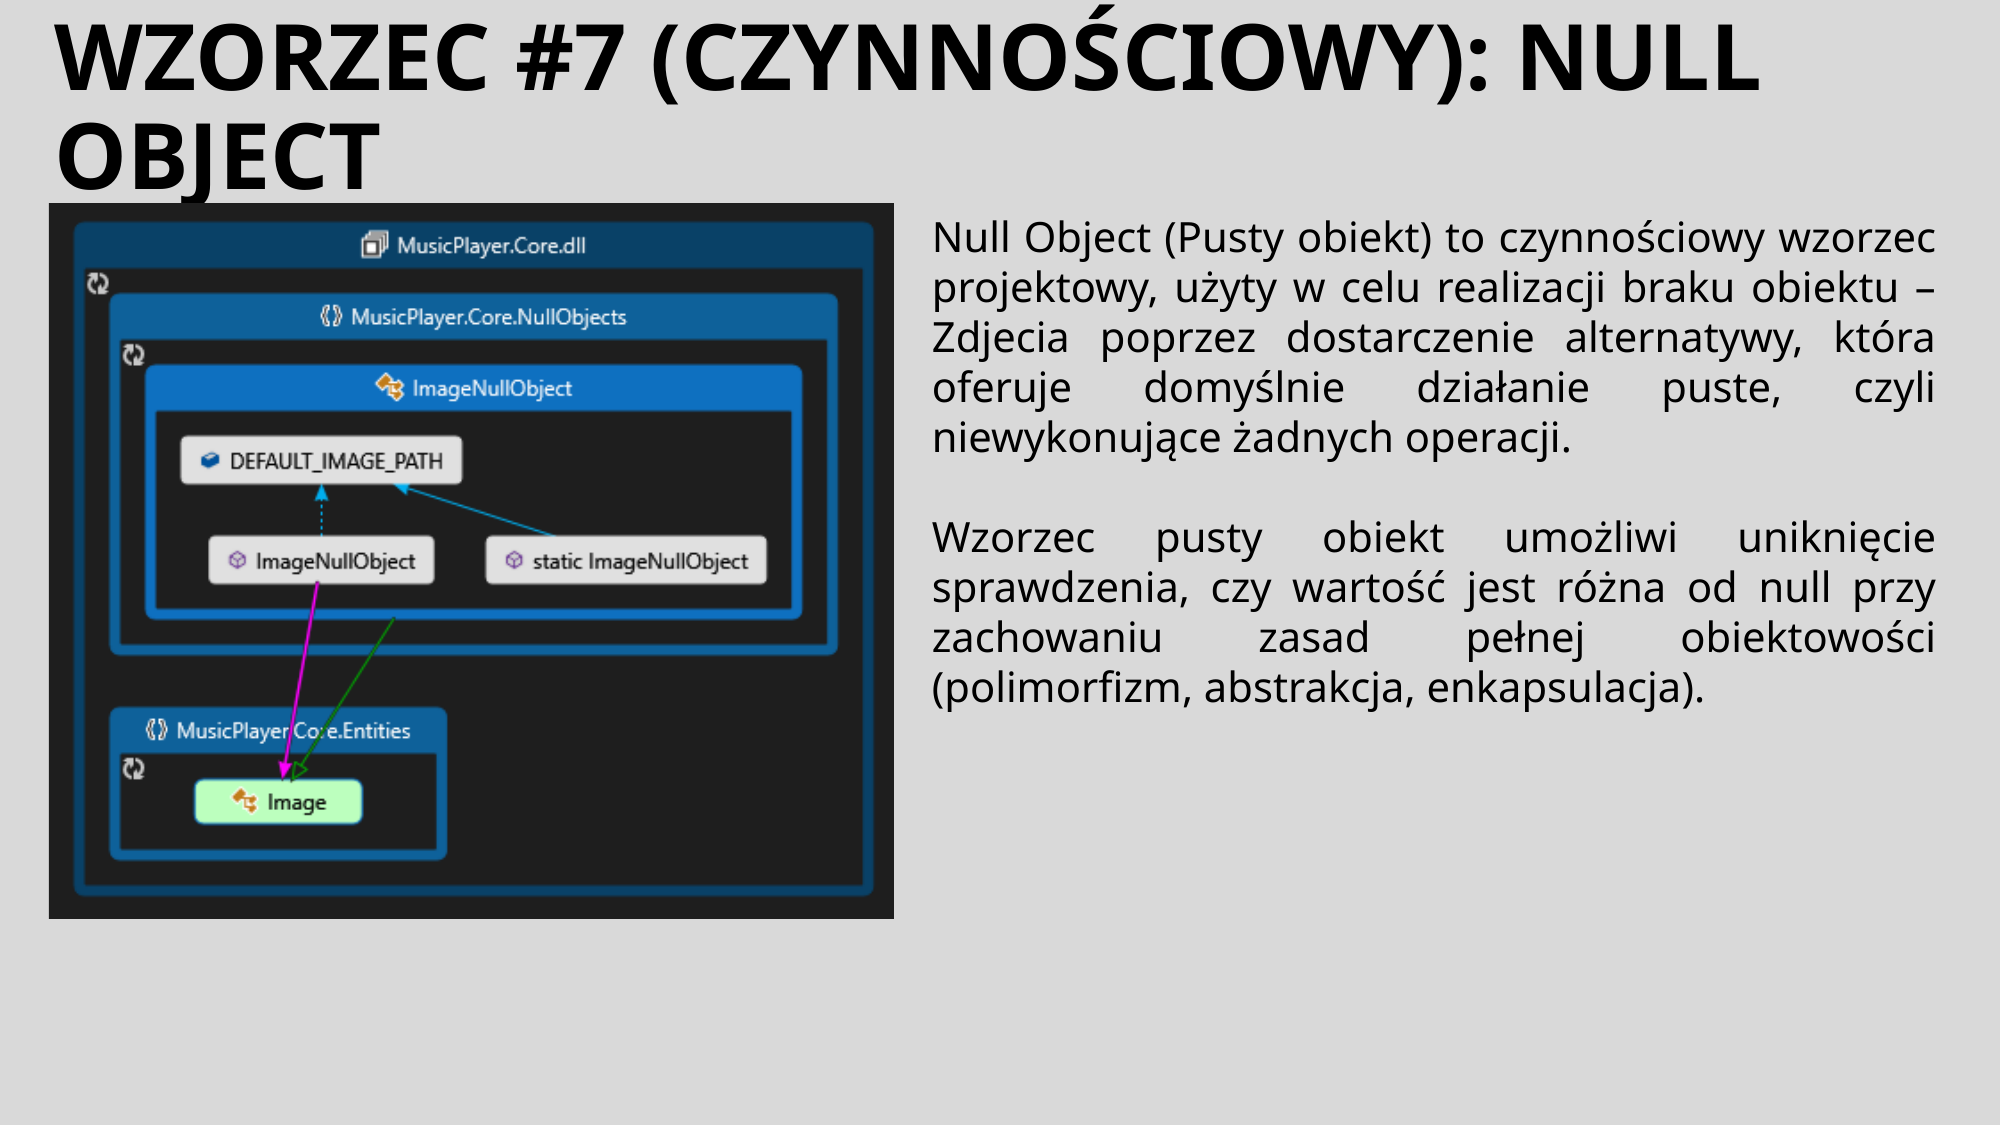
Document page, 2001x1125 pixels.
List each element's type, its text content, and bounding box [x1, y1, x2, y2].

title Wzorzec #7 (czynnościowy): Null Object [39, 1, 2000, 220]
picture [48, 203, 894, 919]
text_box Null Object (Pusty obiekt) to czynnościowy wzorzec projektowy, użyty w celu realizacji braku obiektu – Zdjecia poprzez dostarczenie alternatywy, która oferuje domyślnie działanie puste, czyli niewykonujące żadnych operacji. Wzorzec pusty obiekt umożliwi uniknięcie sprawdzenia, czy wartość jest różna od null przy zachowaniu zasad pełnej obiektowości (polimorfizm, abstrakcja, enkapsulacja). [917, 203, 1951, 719]
